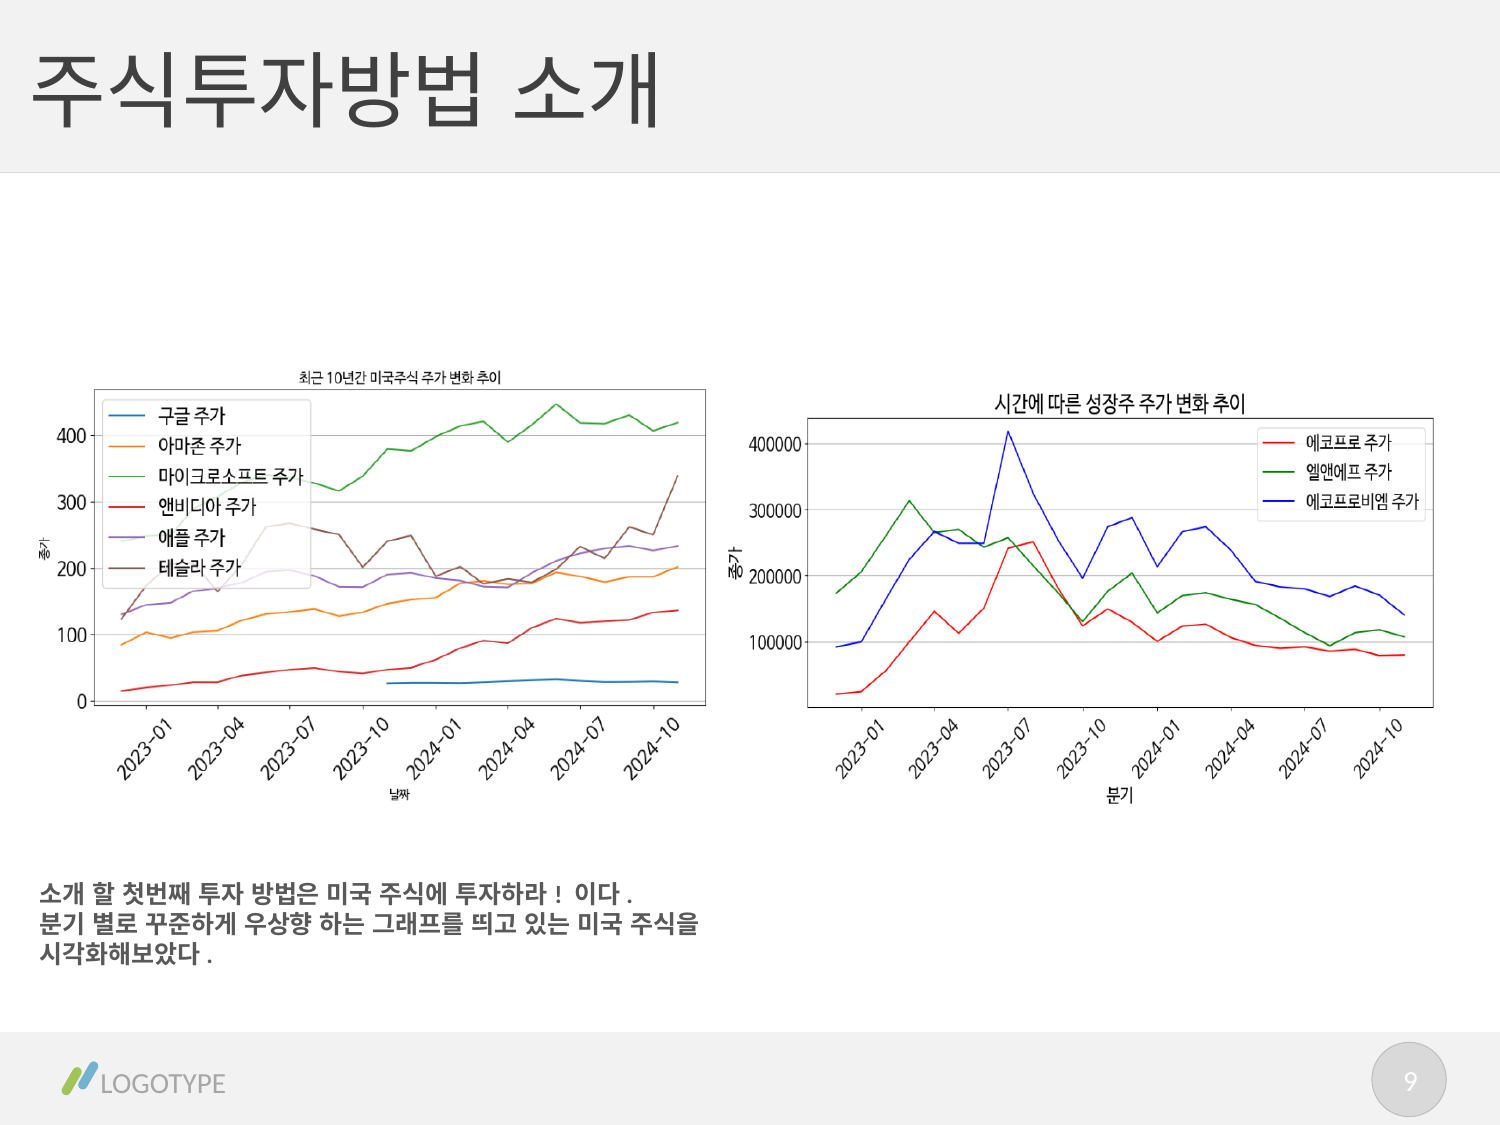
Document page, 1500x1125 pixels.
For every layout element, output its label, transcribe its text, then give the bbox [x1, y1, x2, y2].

picture [33, 361, 1451, 814]
title 주식투자방법 소개 [29, 42, 1421, 134]
text_box 소개 할 첫번째 투자 방법은 미국 주식에 투자하라! 이다. 분기 별로 꾸준하게 우상향 하는 그래프를 띄고 있는 미국 주식을 시각화해보았다. [24, 871, 828, 976]
